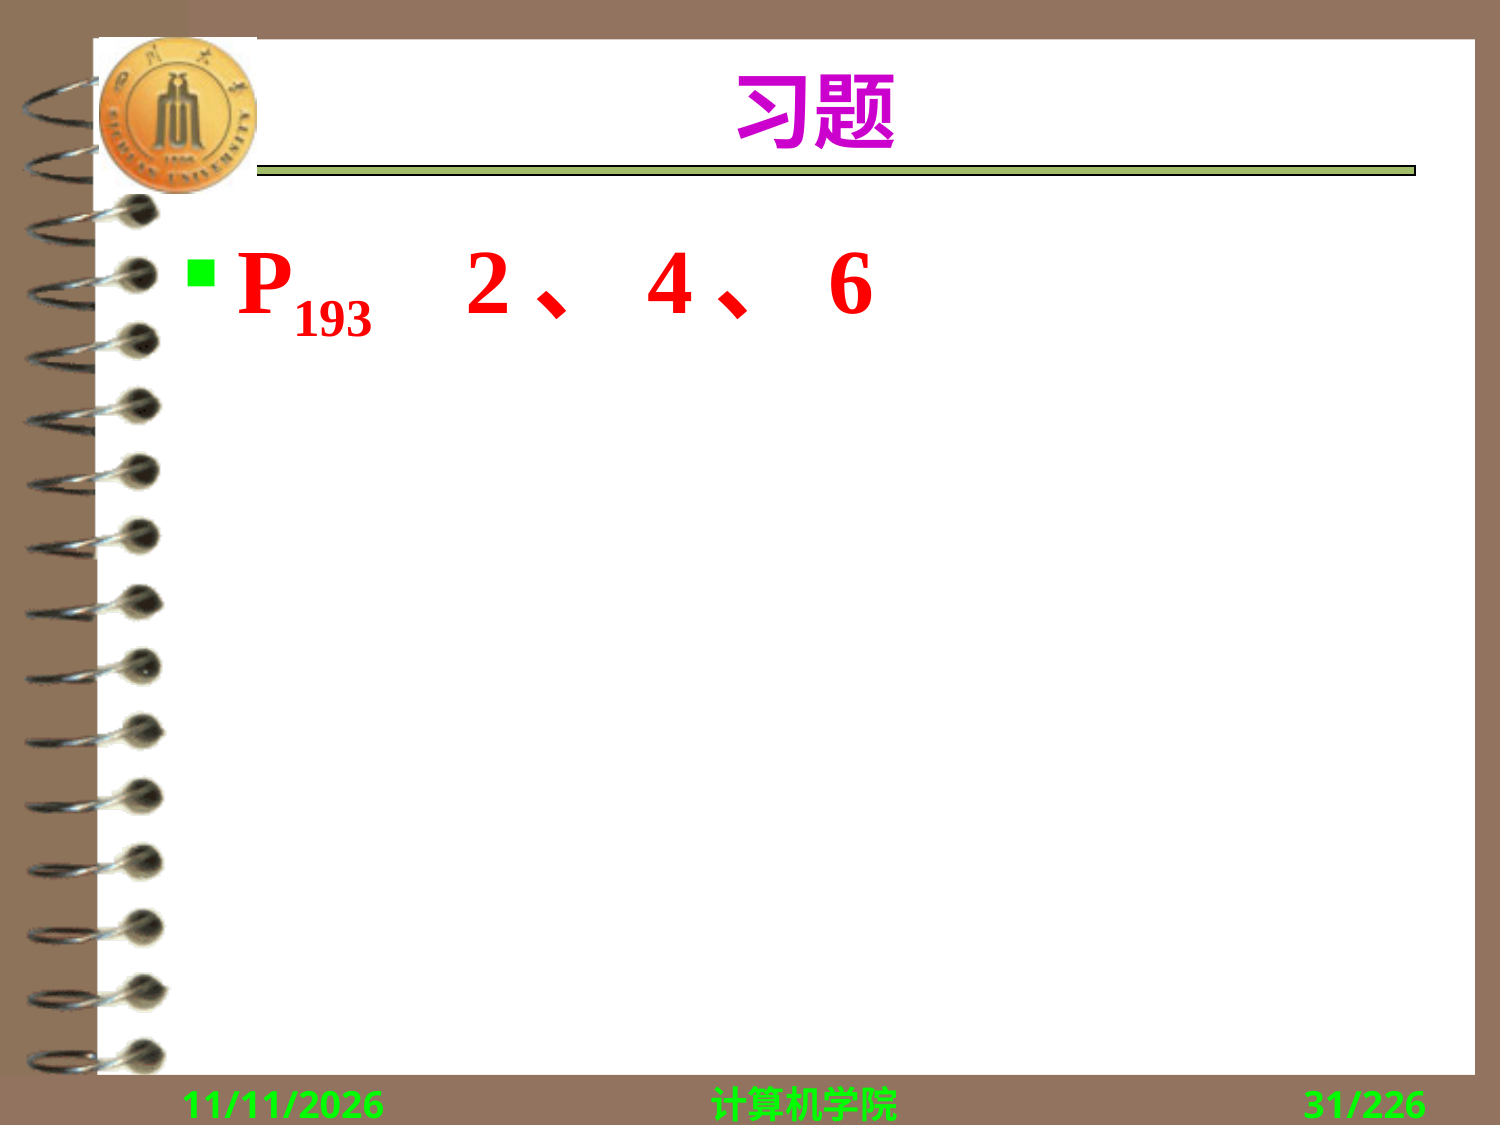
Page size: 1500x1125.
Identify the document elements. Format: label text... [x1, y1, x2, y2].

list P193 2、4、6 [174, 191, 1425, 337]
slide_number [166, 1073, 479, 1100]
slide_number 31/226 [1128, 1073, 1442, 1100]
title 习题 [212, 50, 1415, 168]
picture [0, 0, 257, 1075]
footer 计算机学院 [479, 1073, 1128, 1100]
